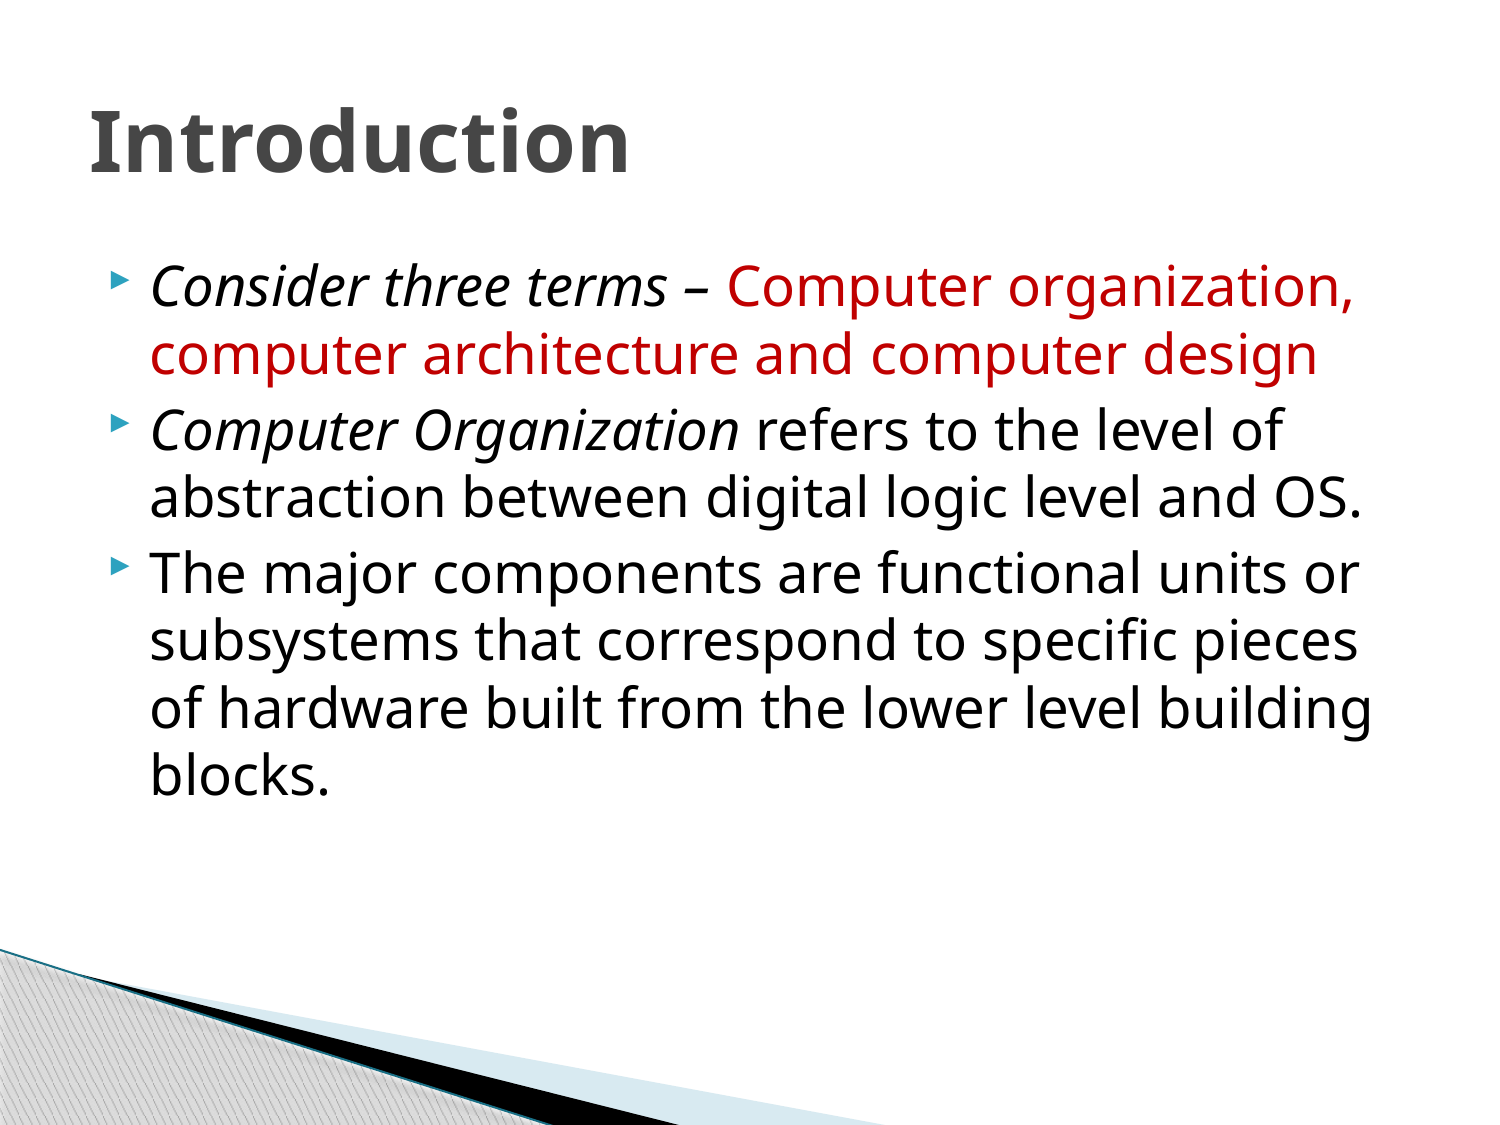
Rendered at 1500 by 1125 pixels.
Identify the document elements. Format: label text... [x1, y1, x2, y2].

list Consider three terms – Computer organization, computer architecture and computer design Computer Organization refers to the level of abstraction between digital logic level and OS. The major components are functional units or subsystems that correspond to specific pieces of hardware built from the lower level building blocks. [75, 243, 1425, 986]
title Introduction [75, 45, 1425, 233]
